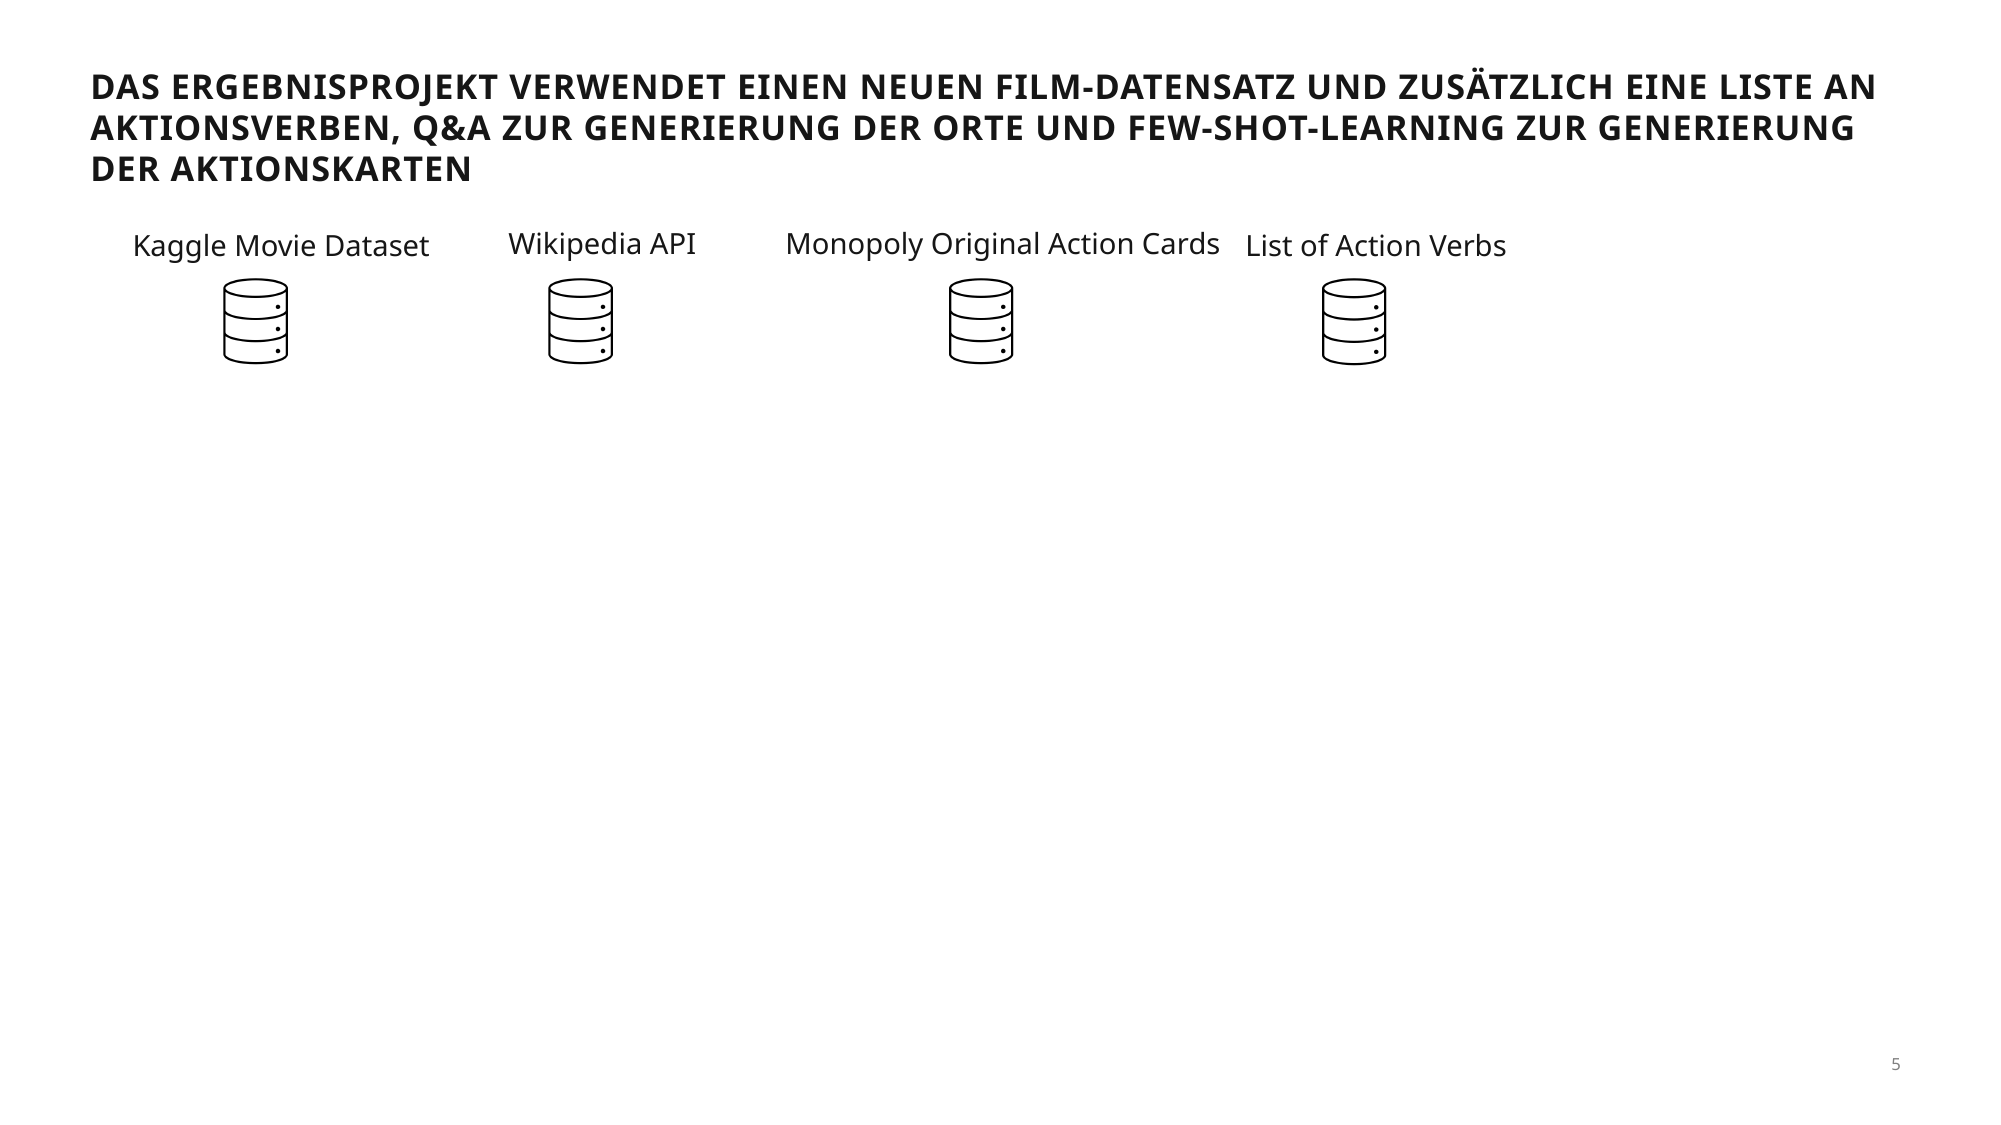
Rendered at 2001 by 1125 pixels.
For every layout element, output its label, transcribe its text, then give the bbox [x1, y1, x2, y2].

text_box Kaggle Movie Dataset [120, 215, 442, 274]
title Das ergebnisprojekt verwendet einen neuen film-datensatz und zusätzlich eine liste an aktionsverben, Q&A zur generierung der orte und few-shot-learning zur generierung der aktionskarten [90, 57, 1910, 197]
text_box Monopoly Original Action Cards [773, 213, 1233, 273]
picture [927, 266, 1035, 374]
picture [1300, 267, 1408, 374]
picture [202, 266, 309, 374]
picture [527, 266, 634, 374]
text_box Wikipedia API [496, 213, 709, 273]
text_box List of Action Verbs [1233, 215, 1519, 274]
